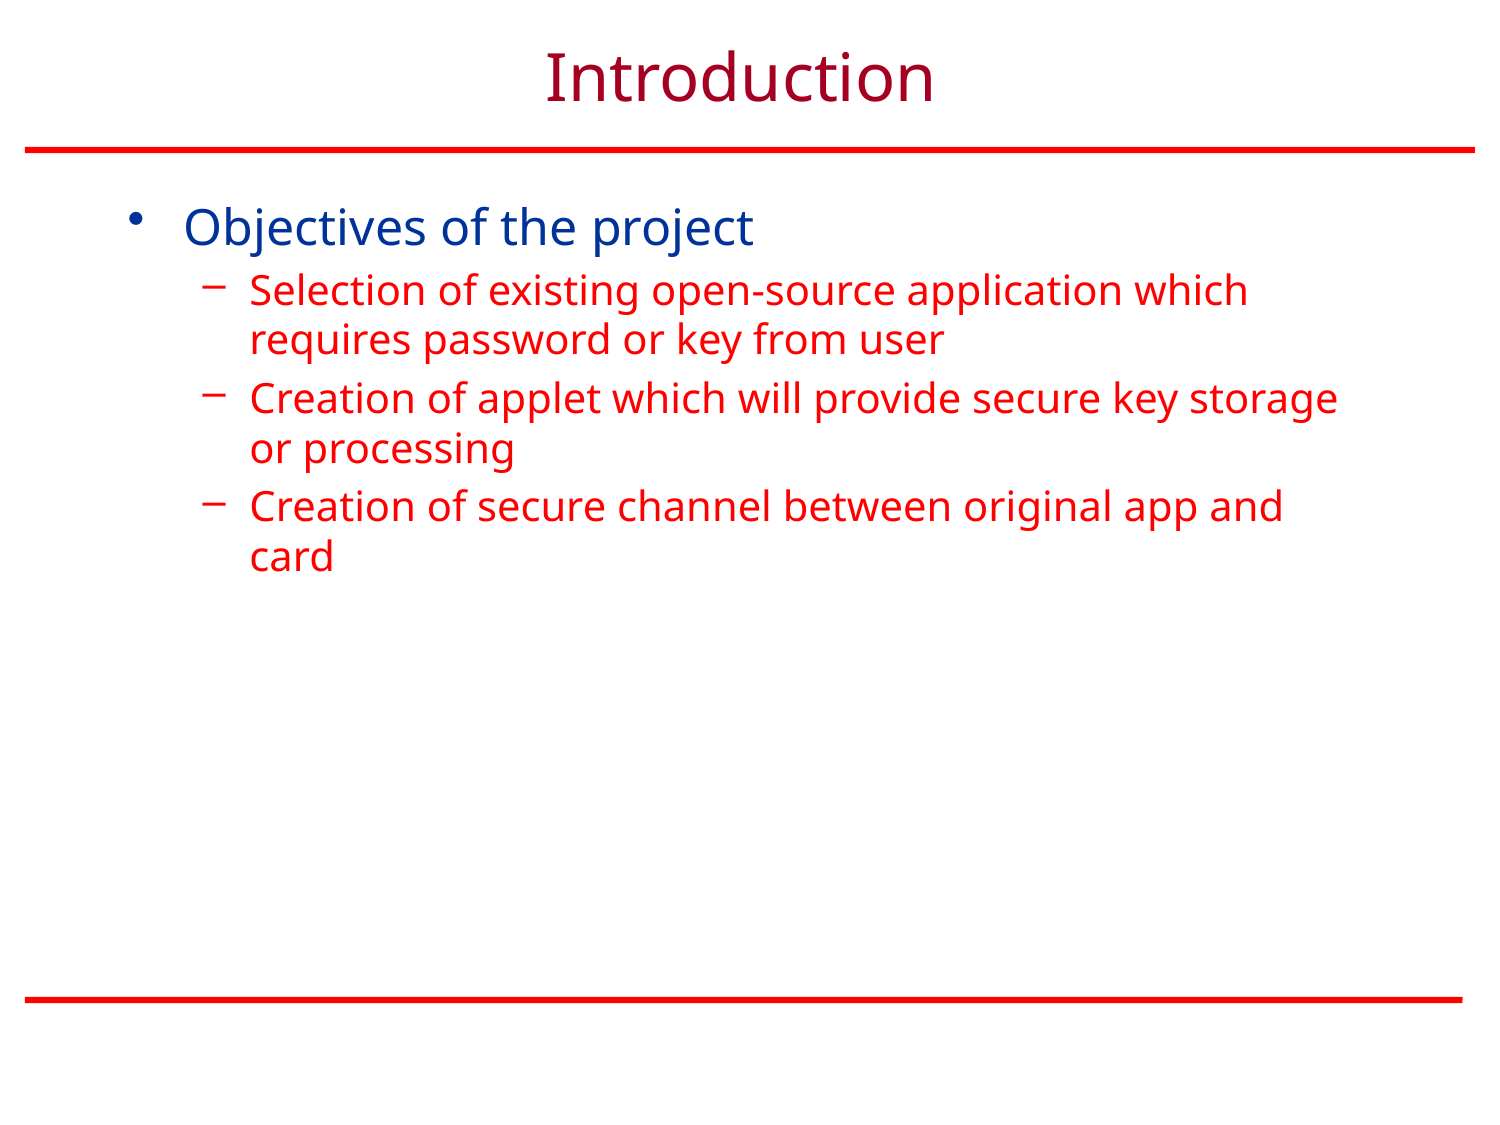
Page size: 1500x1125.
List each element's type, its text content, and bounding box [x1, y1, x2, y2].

title Introduction [112, 24, 1388, 126]
list Objectives of the project Selection of existing open-source application which requires password or key from user Creation of applet which will provide secure key storage or processing Creation of secure channel between original app and card [112, 187, 1388, 863]
